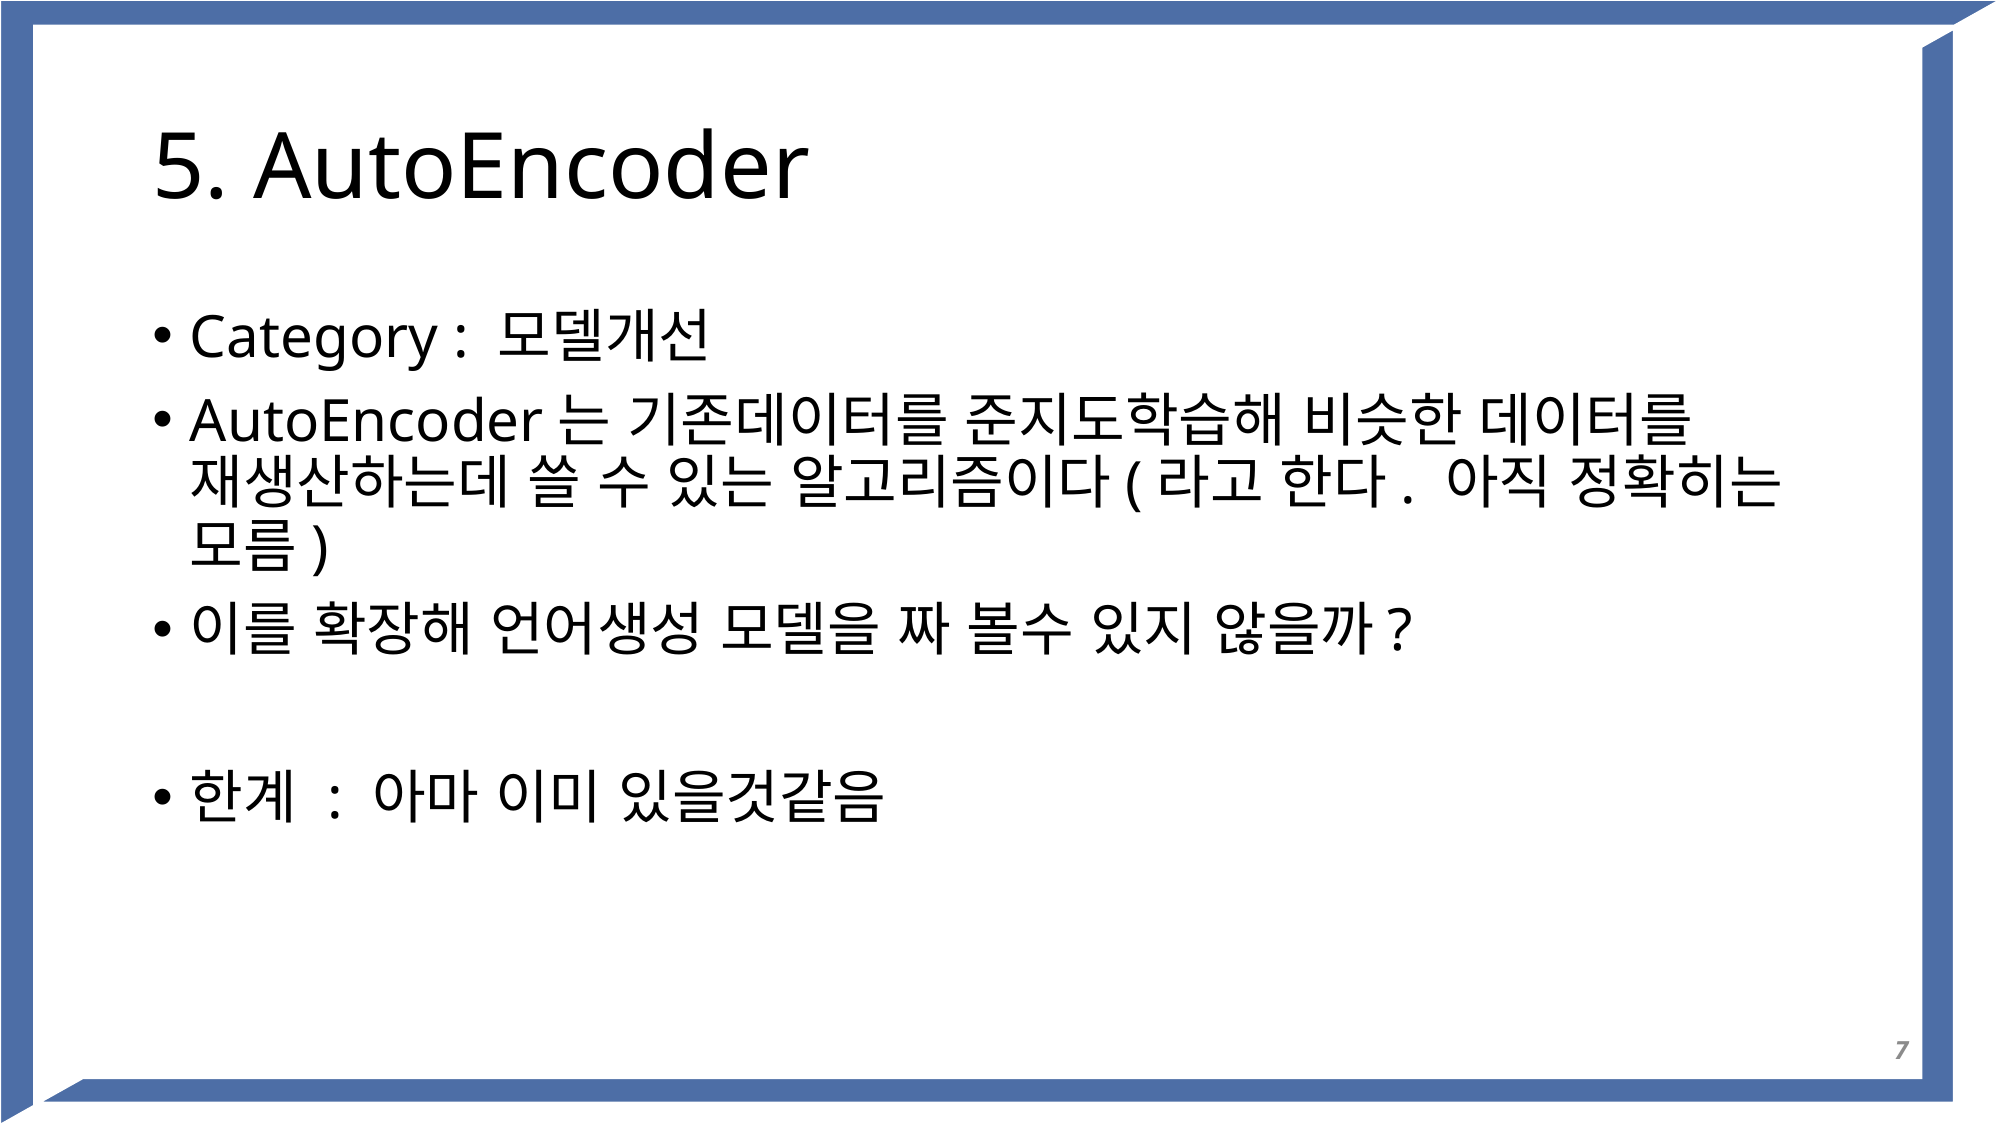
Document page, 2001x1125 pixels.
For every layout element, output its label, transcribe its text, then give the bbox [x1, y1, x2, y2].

title 5. AutoEncoder [137, 59, 1863, 278]
slide_number 7 [1473, 1021, 1924, 1082]
list Category : 모델개선 AutoEncoder는 기존데이터를 준지도학습해 비슷한 데이터를 재생산하는데 쓸 수 있는 알고리즘이다(라고 한다. 아직 정확히는 모름) 이를 확장해 언어생성 모델을 짜 볼수 있지 않을까? 한계 : 아마 이미 있을것같음 [137, 299, 1863, 1014]
